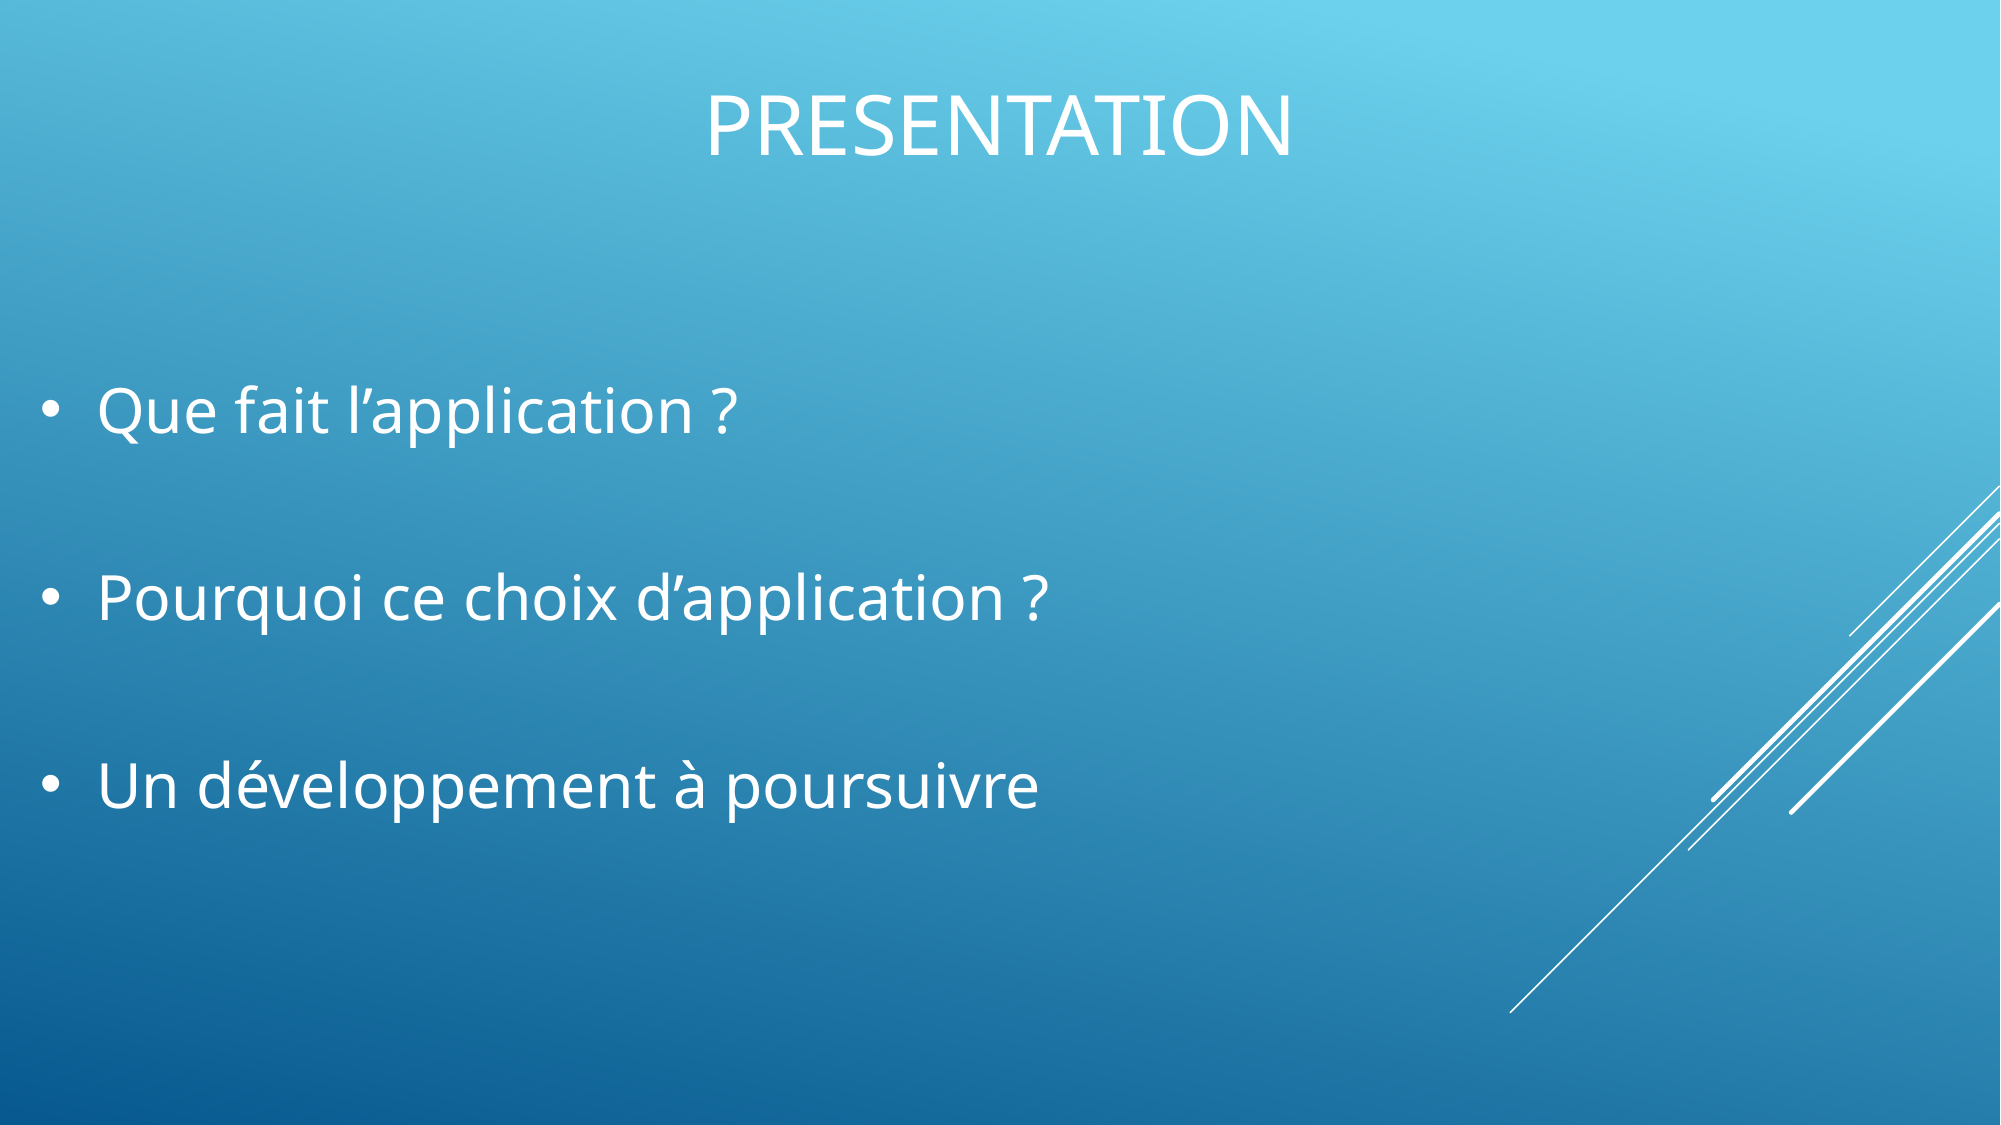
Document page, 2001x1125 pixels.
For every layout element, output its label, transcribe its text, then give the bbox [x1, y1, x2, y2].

text_box Que fait l’application ? Pourquoi ce choix d’application ? Un développement à poursuivre [24, 206, 1892, 828]
text_box PRESENTATION [0, 65, 2000, 180]
